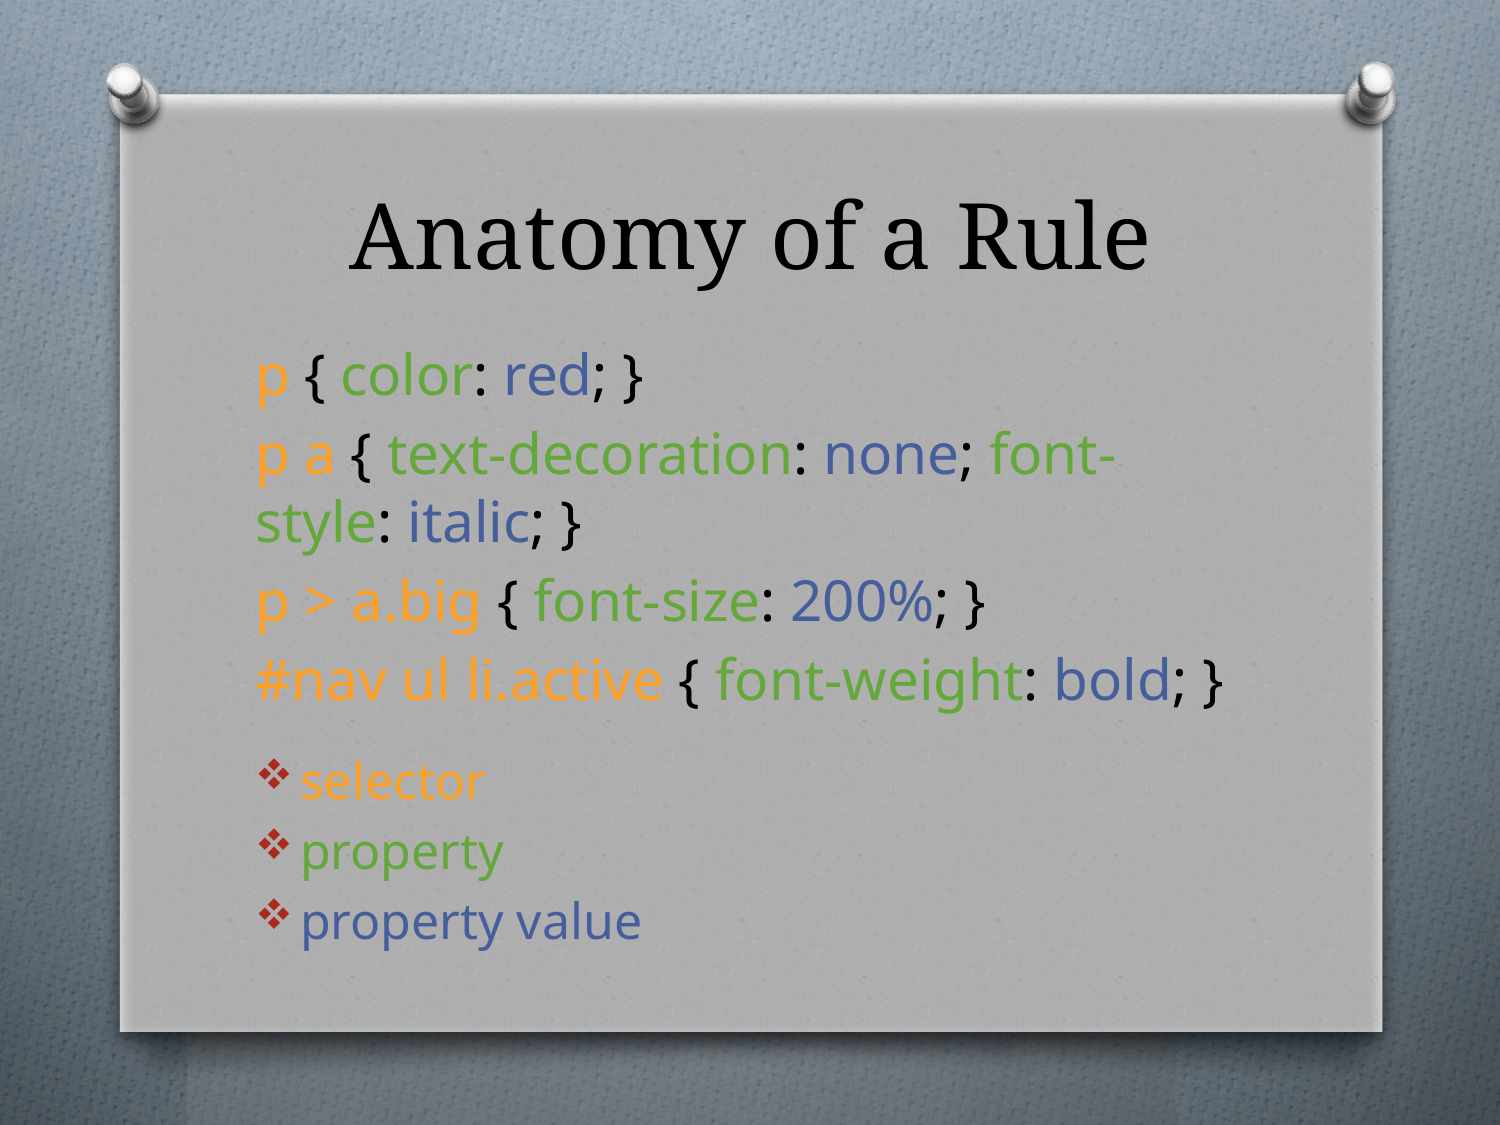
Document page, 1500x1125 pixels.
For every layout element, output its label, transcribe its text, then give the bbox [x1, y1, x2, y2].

text_box p { color: red; } p a { text-decoration: none; font-style: italic; } p > a.big { font-size: 200%; } #nav ul li.active { font-weight: bold; } [239, 331, 1257, 742]
picture [1317, 35, 1439, 156]
list selector property property value [240, 742, 1257, 971]
title Anatomy of a Rule [179, 134, 1323, 332]
picture [75, 29, 198, 153]
